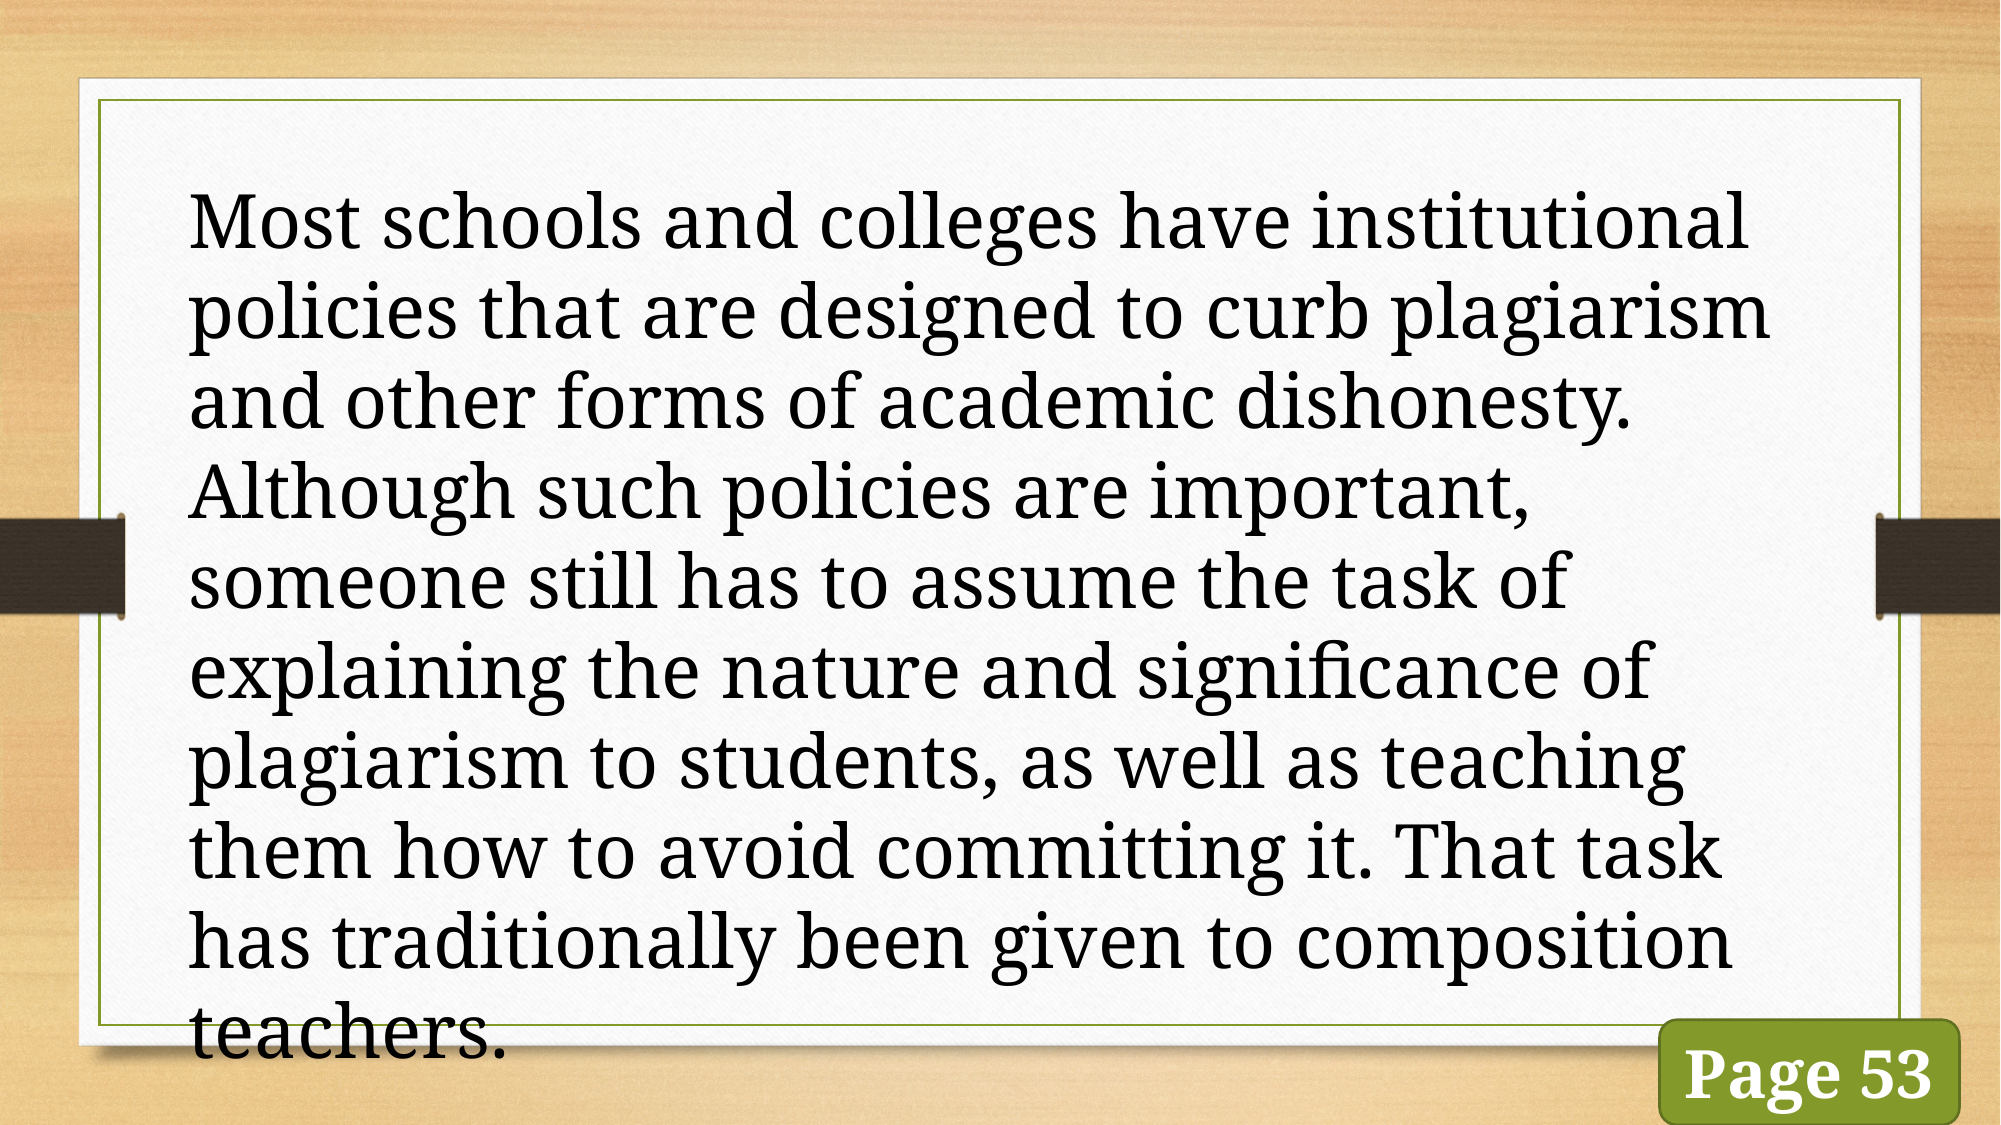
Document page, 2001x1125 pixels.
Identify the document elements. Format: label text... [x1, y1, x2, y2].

text_box Page 53 [1658, 1018, 1961, 1125]
picture [0, 0, 2001, 1125]
text_box Most schools and colleges have institutional policies that are designed to curb plagiarism and other forms of academic dishonesty. Although such policies are important, someone still has to assume the task of explaining the nature and significance of plagiarism to students, as well as teaching them how to avoid committing it. That task has traditionally been given to composition teachers. [173, 165, 1877, 1081]
